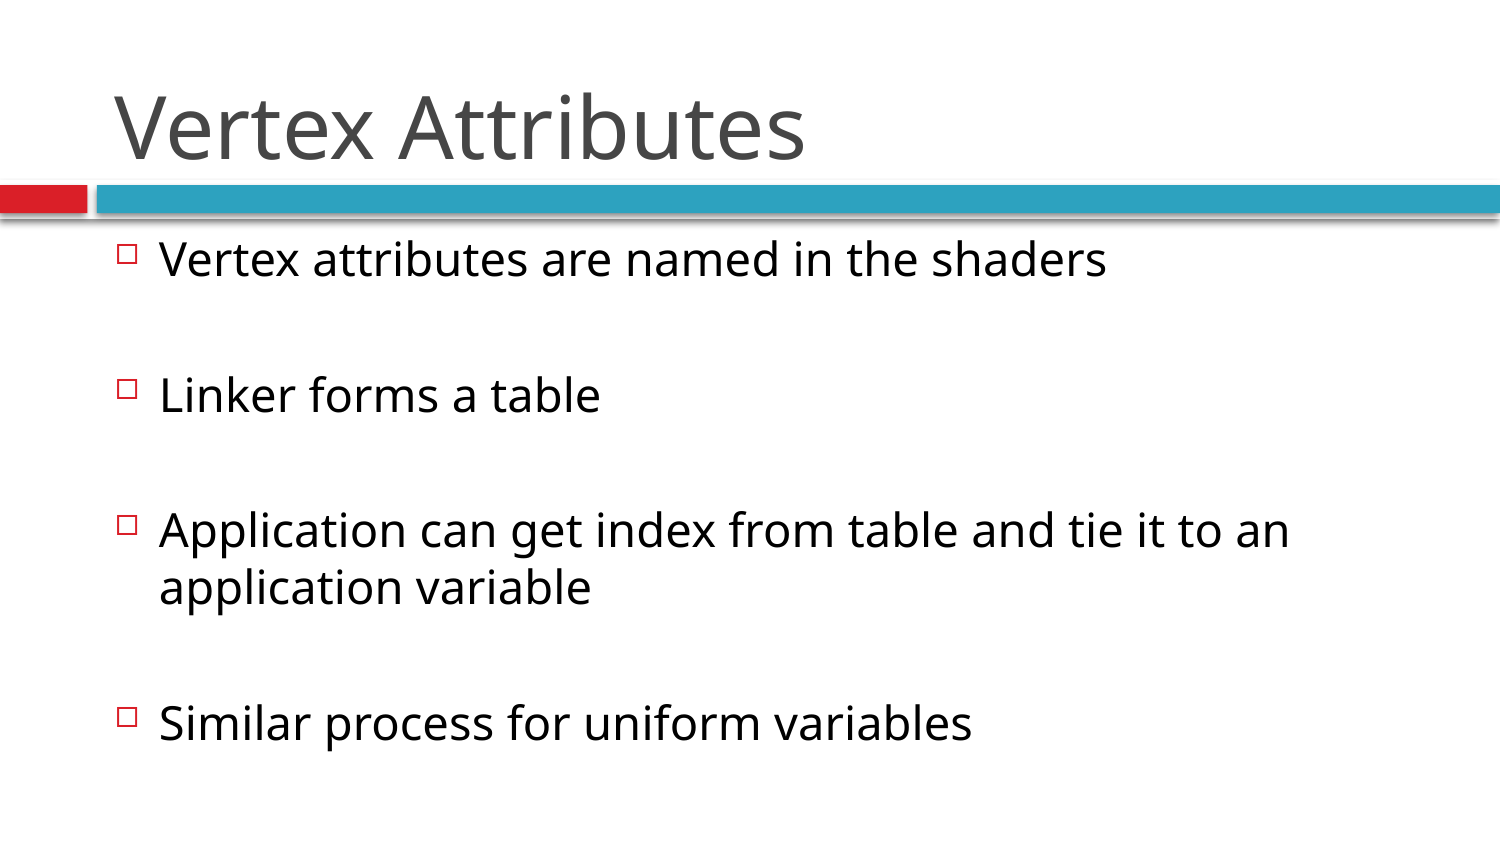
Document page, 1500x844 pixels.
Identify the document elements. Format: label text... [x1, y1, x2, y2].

title Vertex Attributes [99, 19, 1438, 185]
list Vertex attributes are named in the shaders Linker forms a table Application can get index from table and tie it to an application variable Similar process for uniform variables [99, 221, 1438, 760]
